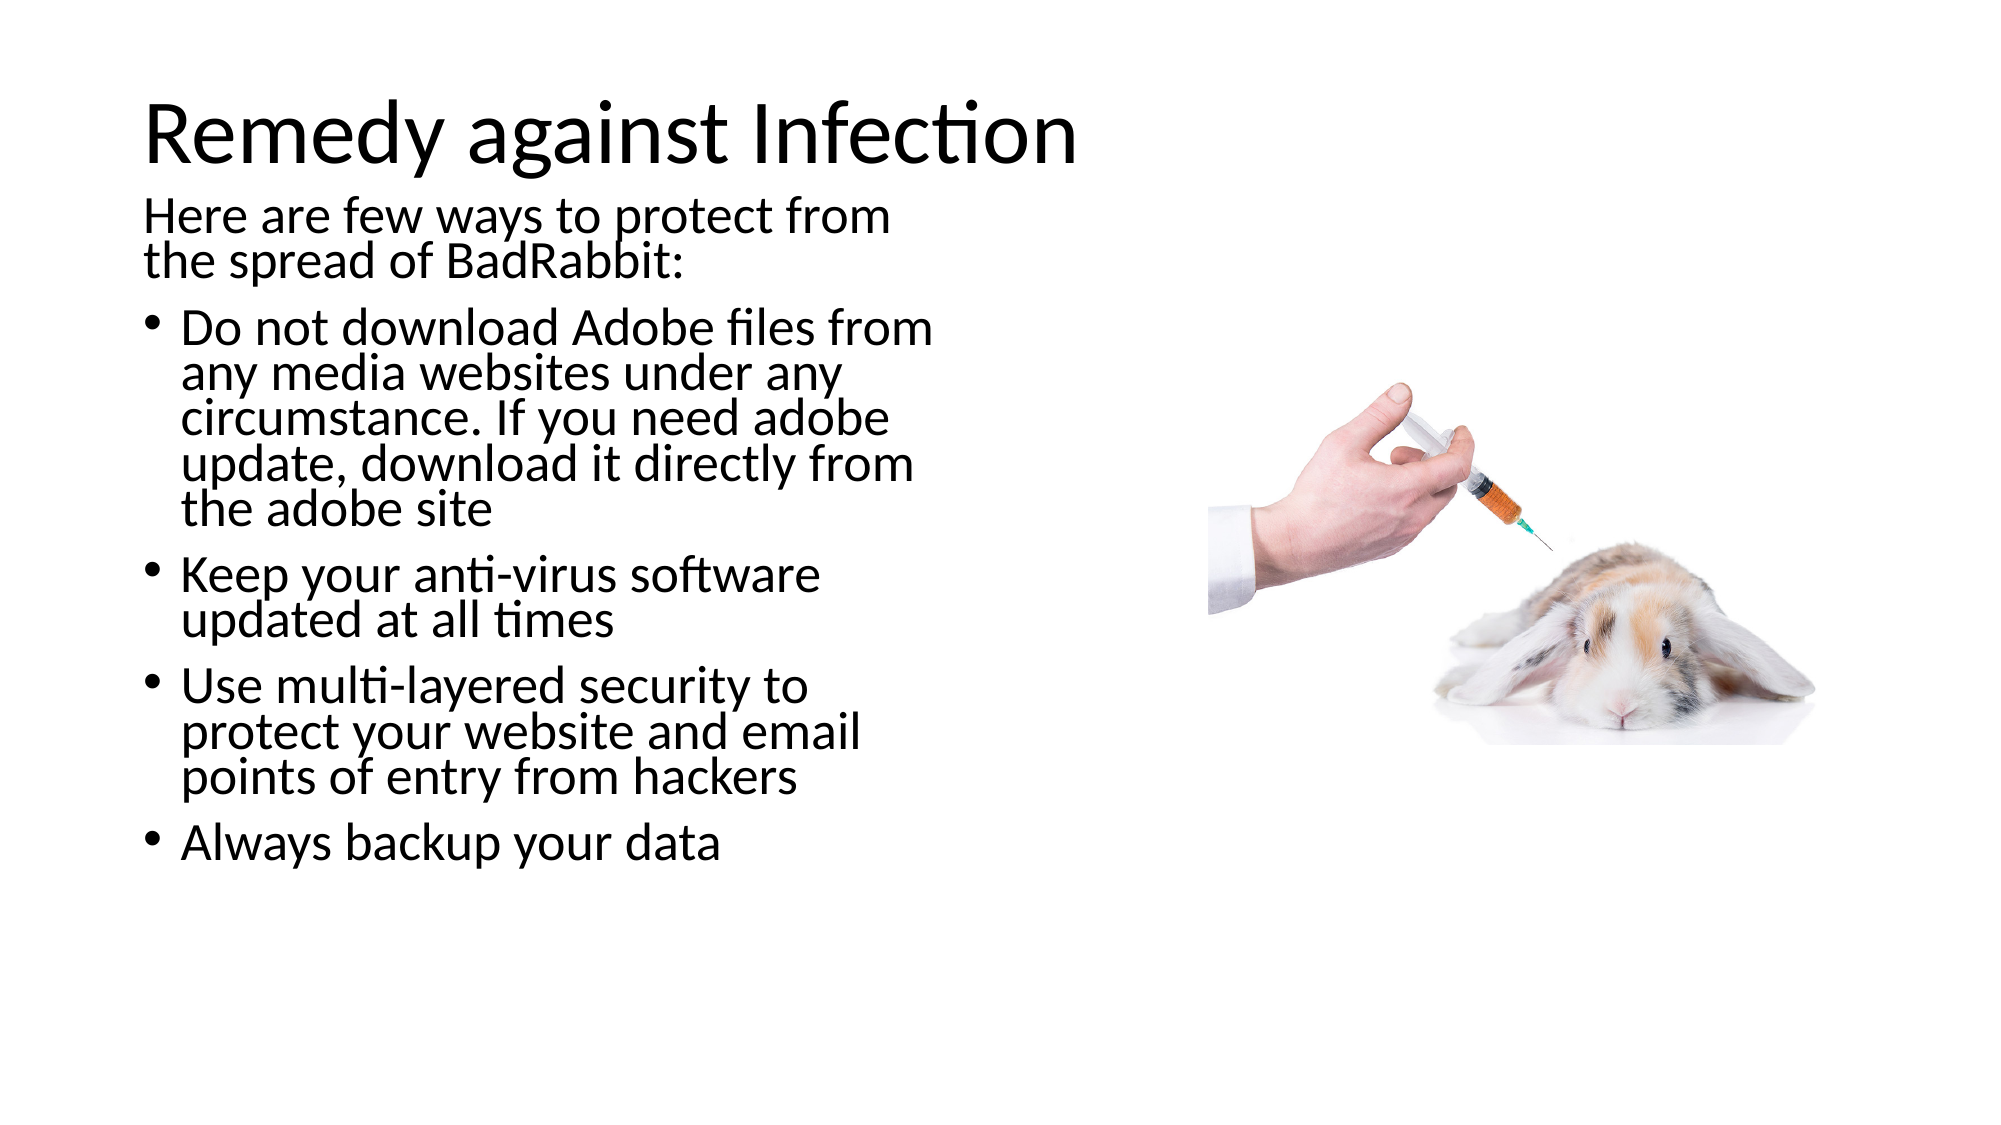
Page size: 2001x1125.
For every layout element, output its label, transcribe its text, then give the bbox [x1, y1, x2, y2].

list Here are few ways to protect from the spread of BadRabbit: Do not download Adobe files from any media websites under any circumstance. If you need adobe update, download it directly from the adobe site Keep your anti-virus software updated at all times Use multi-layered security to protect your website and email points of entry from hackers Always backup your data [128, 189, 991, 904]
title Remedy against Infection [128, 24, 1854, 243]
picture [1208, 379, 1911, 746]
